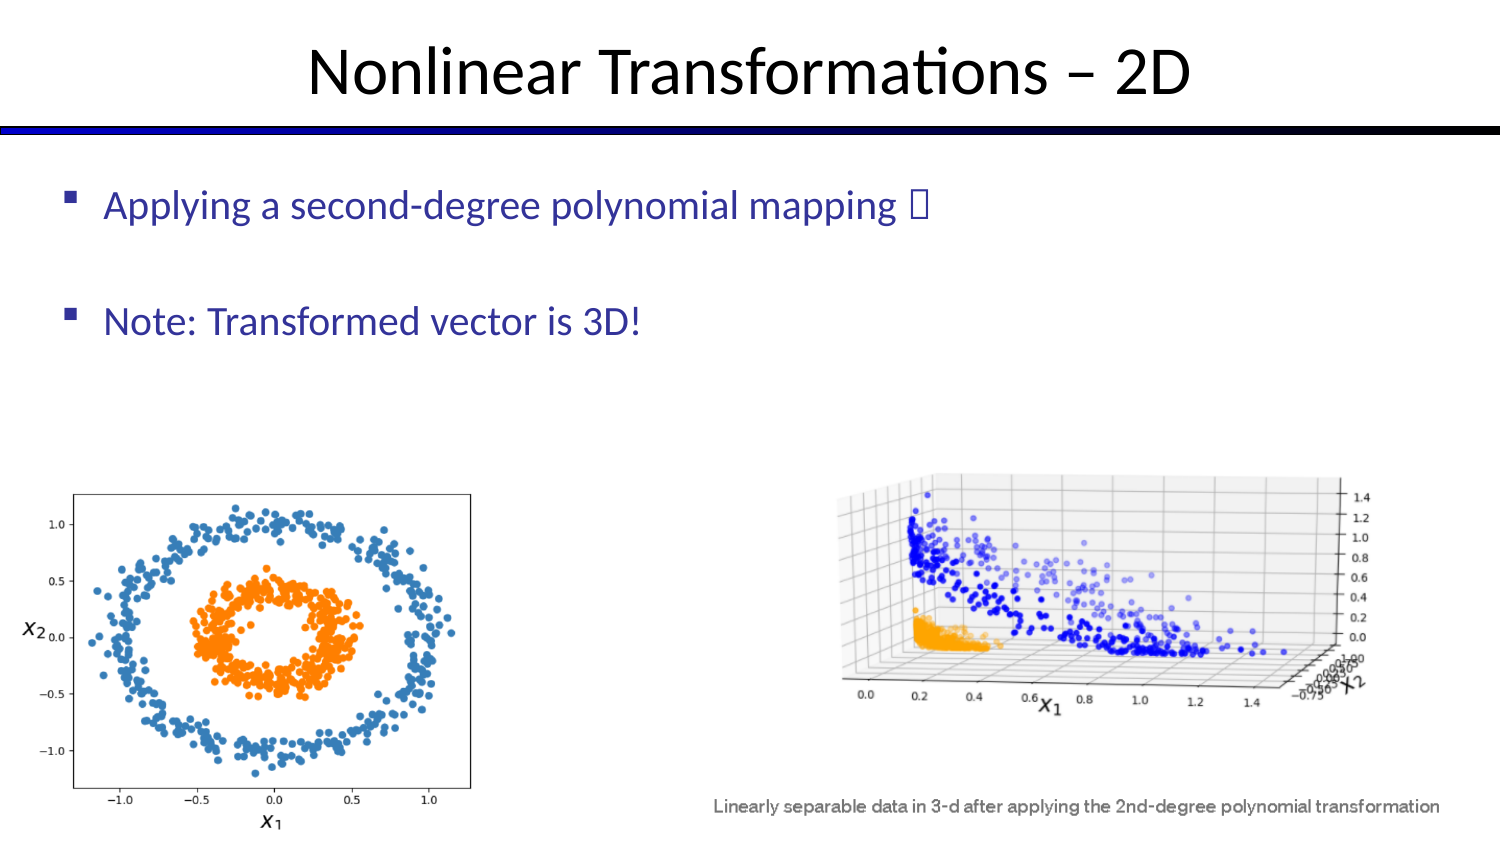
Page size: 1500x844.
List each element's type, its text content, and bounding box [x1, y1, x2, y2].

picture [674, 446, 1487, 844]
title Nonlinear Transformations – 2D [0, 0, 1500, 138]
picture [12, 484, 492, 844]
